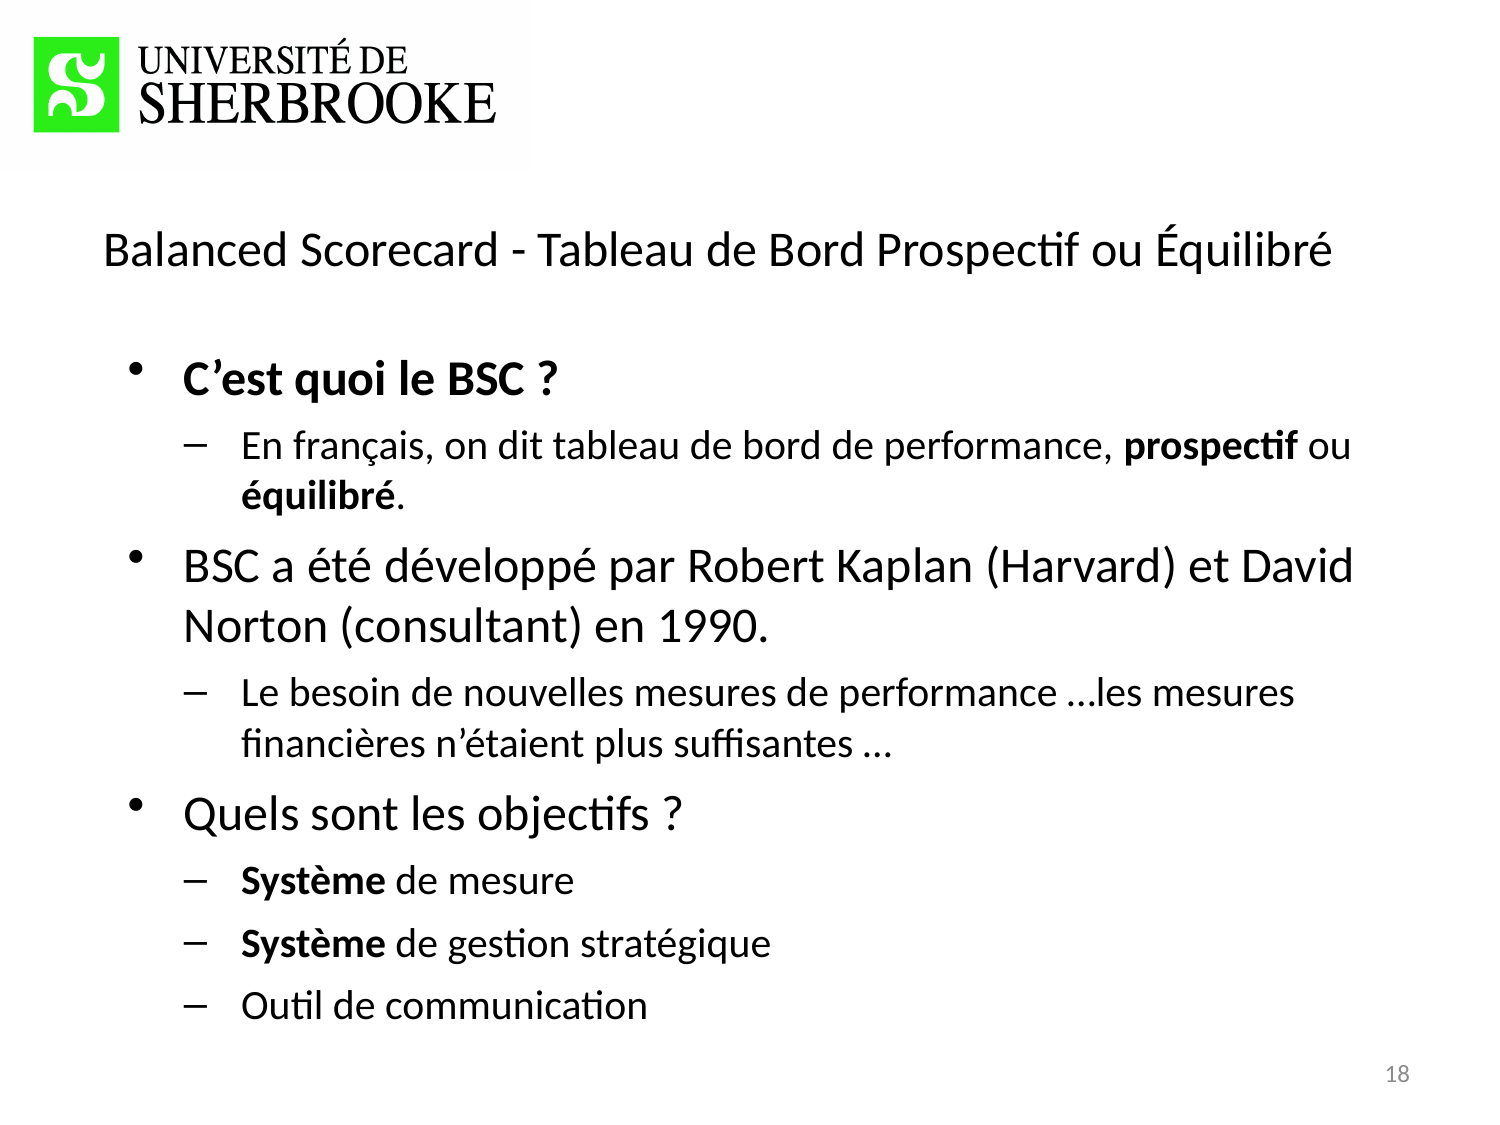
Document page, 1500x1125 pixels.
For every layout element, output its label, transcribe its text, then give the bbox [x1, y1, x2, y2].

list C’est quoi le BSC ? En français, on dit tableau de bord de performance, prospectif ou équilibré. BSC a été développé par Robert Kaplan (Harvard) et David Norton (consultant) en 1990. Le besoin de nouvelles mesures de performance …les mesures financières n’étaient plus suffisantes … Quels sont les objectifs ? Système de mesure Système de gestion stratégique Outil de communication [112, 337, 1413, 1047]
title Balanced Scorecard - Tableau de Bord Prospectif ou Équilibré [12, 183, 1425, 309]
picture [0, 0, 532, 172]
slide_number 18 [1074, 1042, 1425, 1103]
